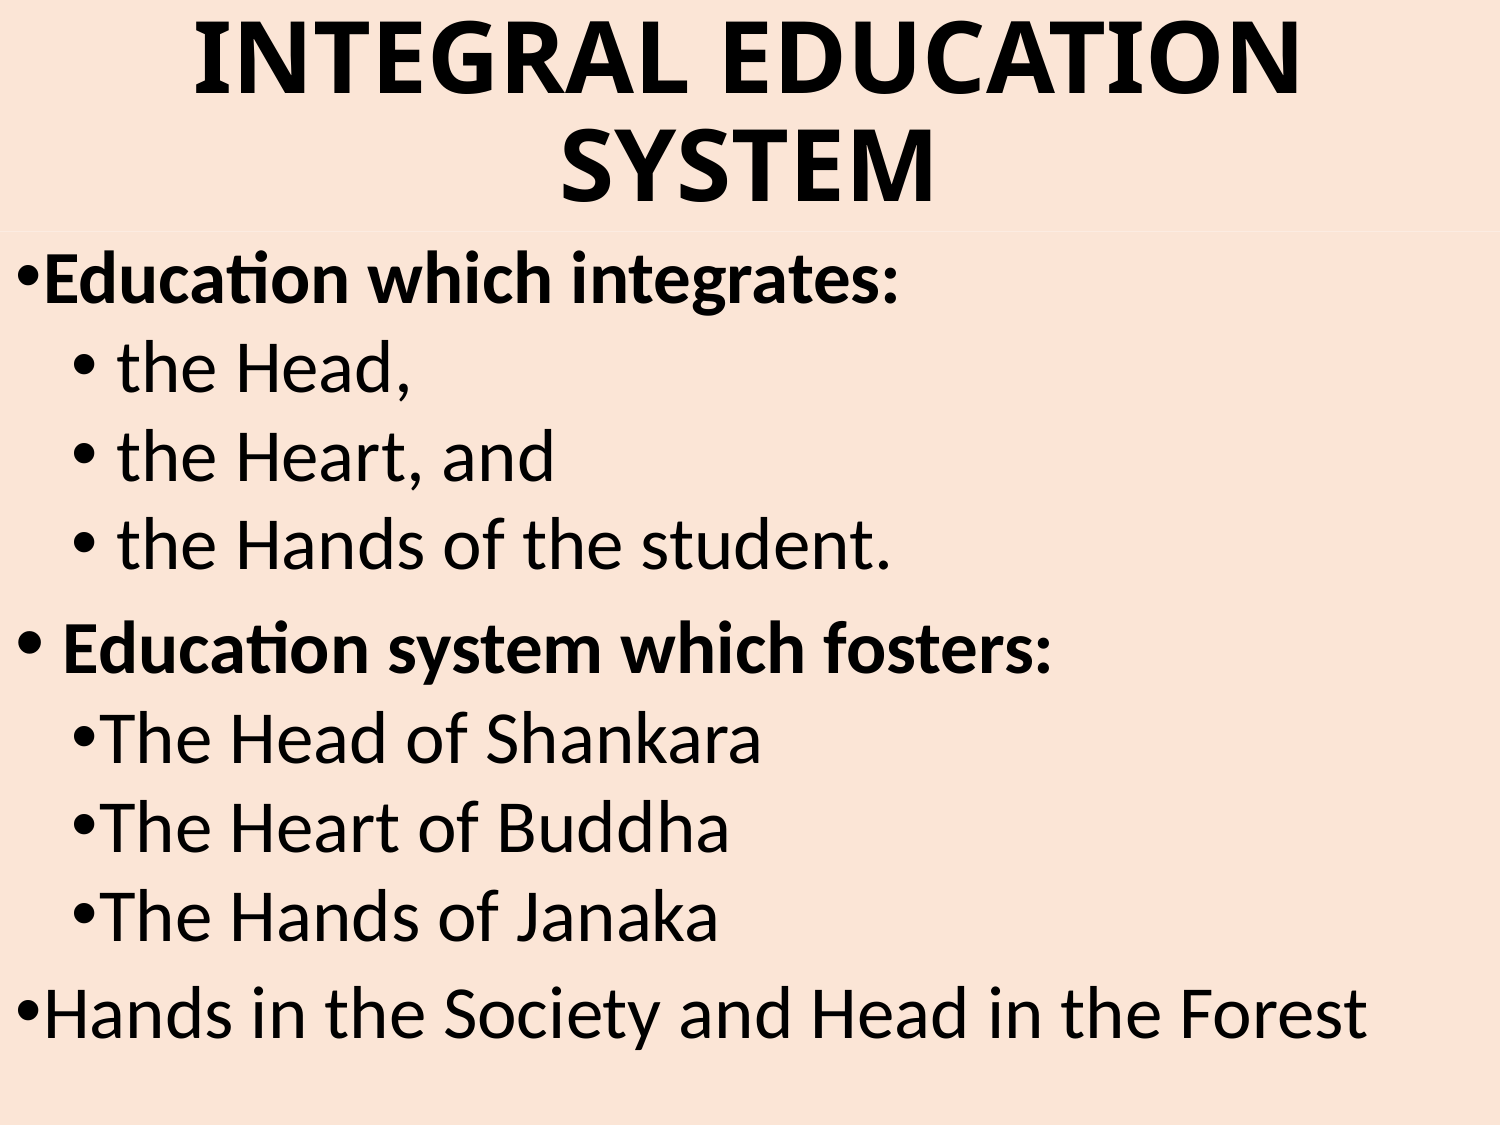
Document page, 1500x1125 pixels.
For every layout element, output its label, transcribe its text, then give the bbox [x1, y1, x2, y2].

title INTEGRAL EDUCATION SYSTEM [0, 0, 1500, 231]
list Education which integrates: the Head, the Heart, and the Hands of the student. Education system which fosters: The Head of Shankara The Heart of Buddha The Hands of Janaka Hands in the Society and Head in the Forest [0, 231, 1500, 1125]
